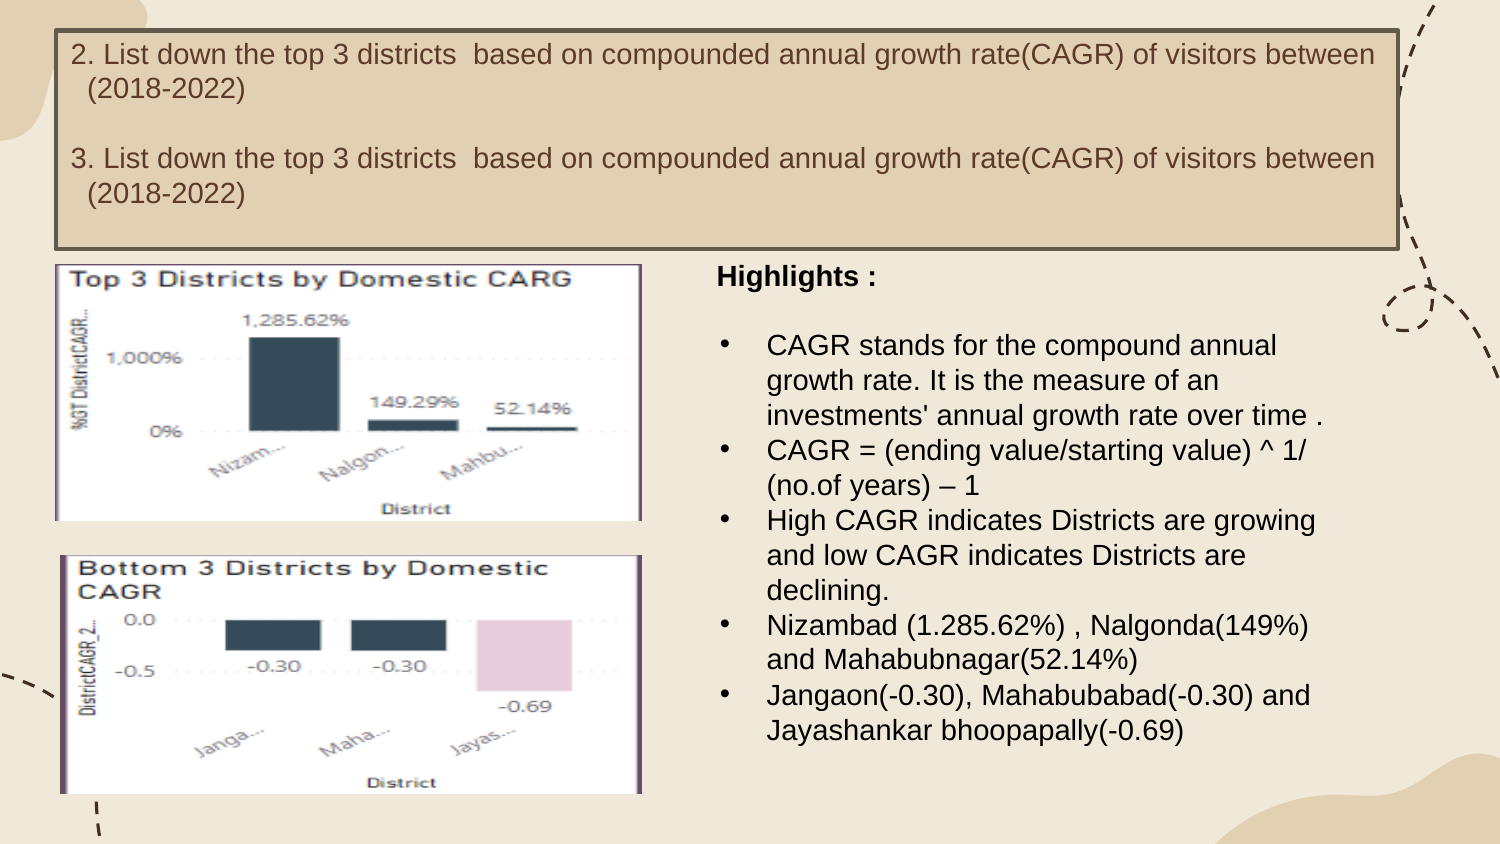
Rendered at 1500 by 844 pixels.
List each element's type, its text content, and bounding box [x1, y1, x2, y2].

text_box CAGR stands for the compound annual growth rate. It is the measure of an investments' annual growth rate over time . CAGR = (ending value/starting value) ^ 1/ (no.of years) – 1 High CAGR indicates Districts are growing and low CAGR indicates Districts are declining. Nizambad (1.285.62%) , Nalgonda(149%) and Mahabubnagar(52.14%) Jangaon(-0.30), Mahabubabad(-0.30) and Jayashankar bhoopapally(-0.69) [705, 318, 1365, 789]
text_box Highlights : [701, 249, 1035, 300]
picture [55, 263, 642, 522]
text_box 2. List down the top 3 districts based on compounded annual growth rate(CAGR) of visitors between (2018-2022) 3. List down the top 3 districts based on compounded annual growth rate(CAGR) of visitors between (2018-2022) [54, 28, 1400, 251]
picture [59, 555, 642, 794]
